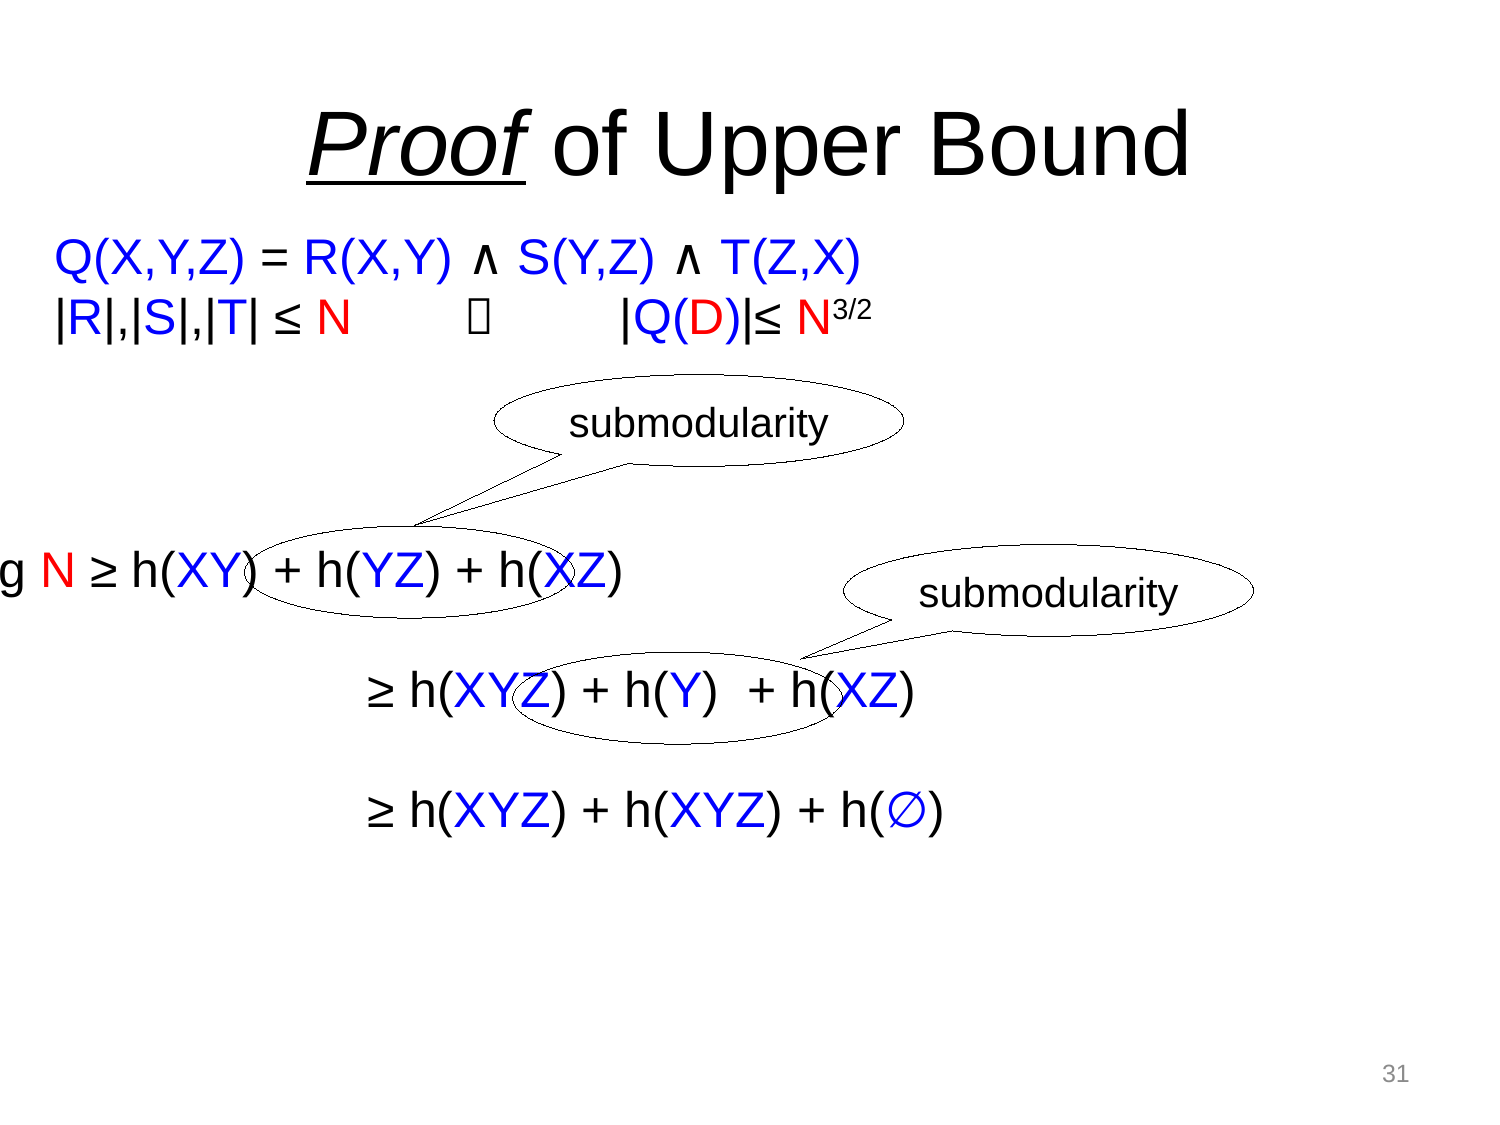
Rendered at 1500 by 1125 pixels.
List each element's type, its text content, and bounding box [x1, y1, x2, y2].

text_box 3 log N ≥ h(XY) + h(YZ) + h(XZ) ≥ h(XYZ) + h(Y) + h(XZ) ≥ h(XYZ) + h(XYZ) + h(∅) = 2 h(XYZ) = 2 log |Output| [0, 530, 961, 1086]
slide_number 31 [1074, 1042, 1425, 1103]
text_box [244, 526, 575, 619]
text_box submodularity [414, 374, 904, 526]
text_box [512, 652, 843, 745]
text_box Q(X,Y,Z) = R(X,Y) ∧ S(Y,Z) ∧ T(Z,X) |R|,|S|,|T| ≤ N  |Q(D)|≤ N3/2 [40, 217, 888, 352]
title Proof of Upper Bound [75, 45, 1425, 233]
text_box submodularity [800, 544, 1254, 660]
